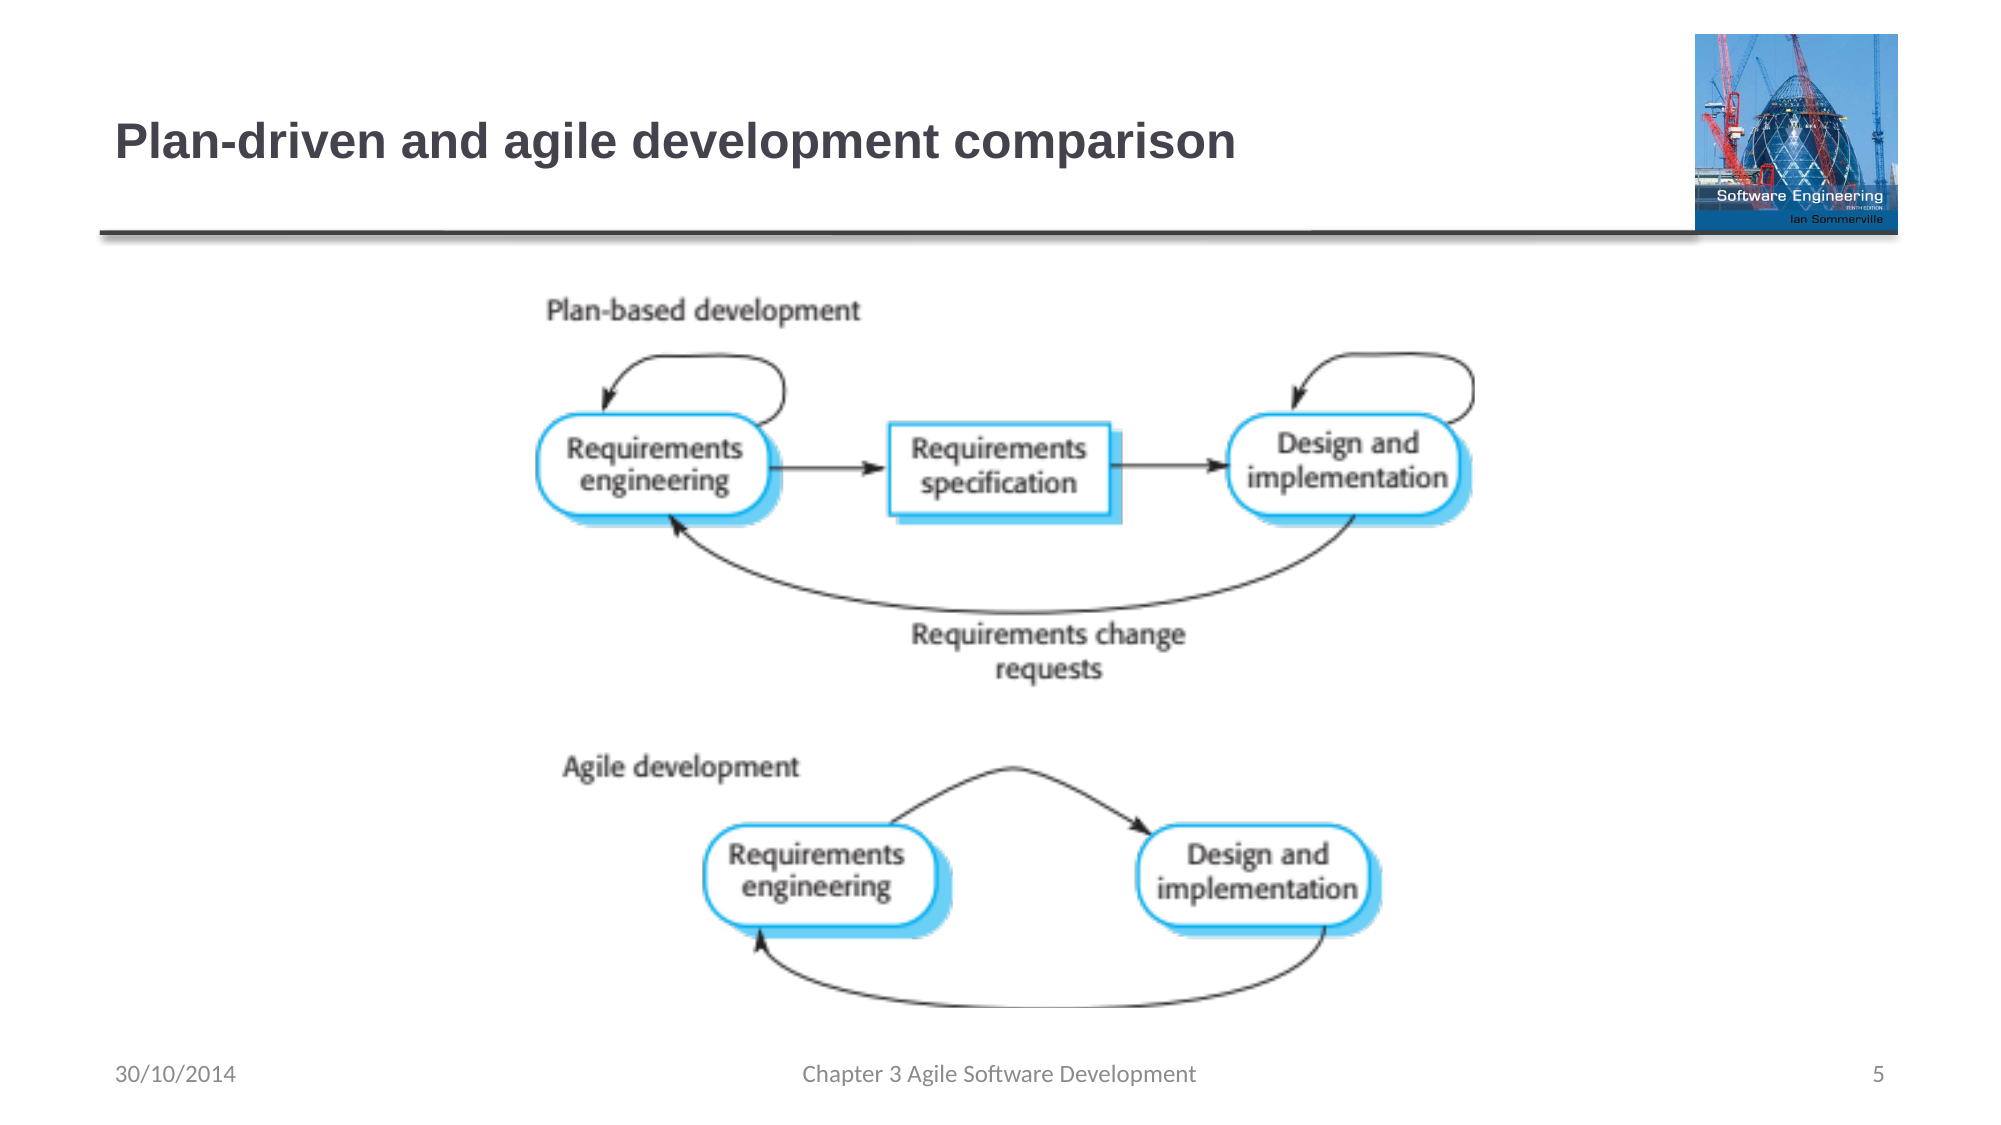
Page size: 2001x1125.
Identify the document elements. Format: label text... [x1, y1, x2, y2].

picture [534, 292, 1475, 1008]
title Plan-driven and agile development comparison [99, 44, 1696, 233]
picture [1695, 34, 1898, 230]
slide_number 5 [1433, 1042, 1900, 1103]
footer Chapter 3 Agile Software Development [683, 1042, 1317, 1103]
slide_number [99, 1042, 567, 1103]
